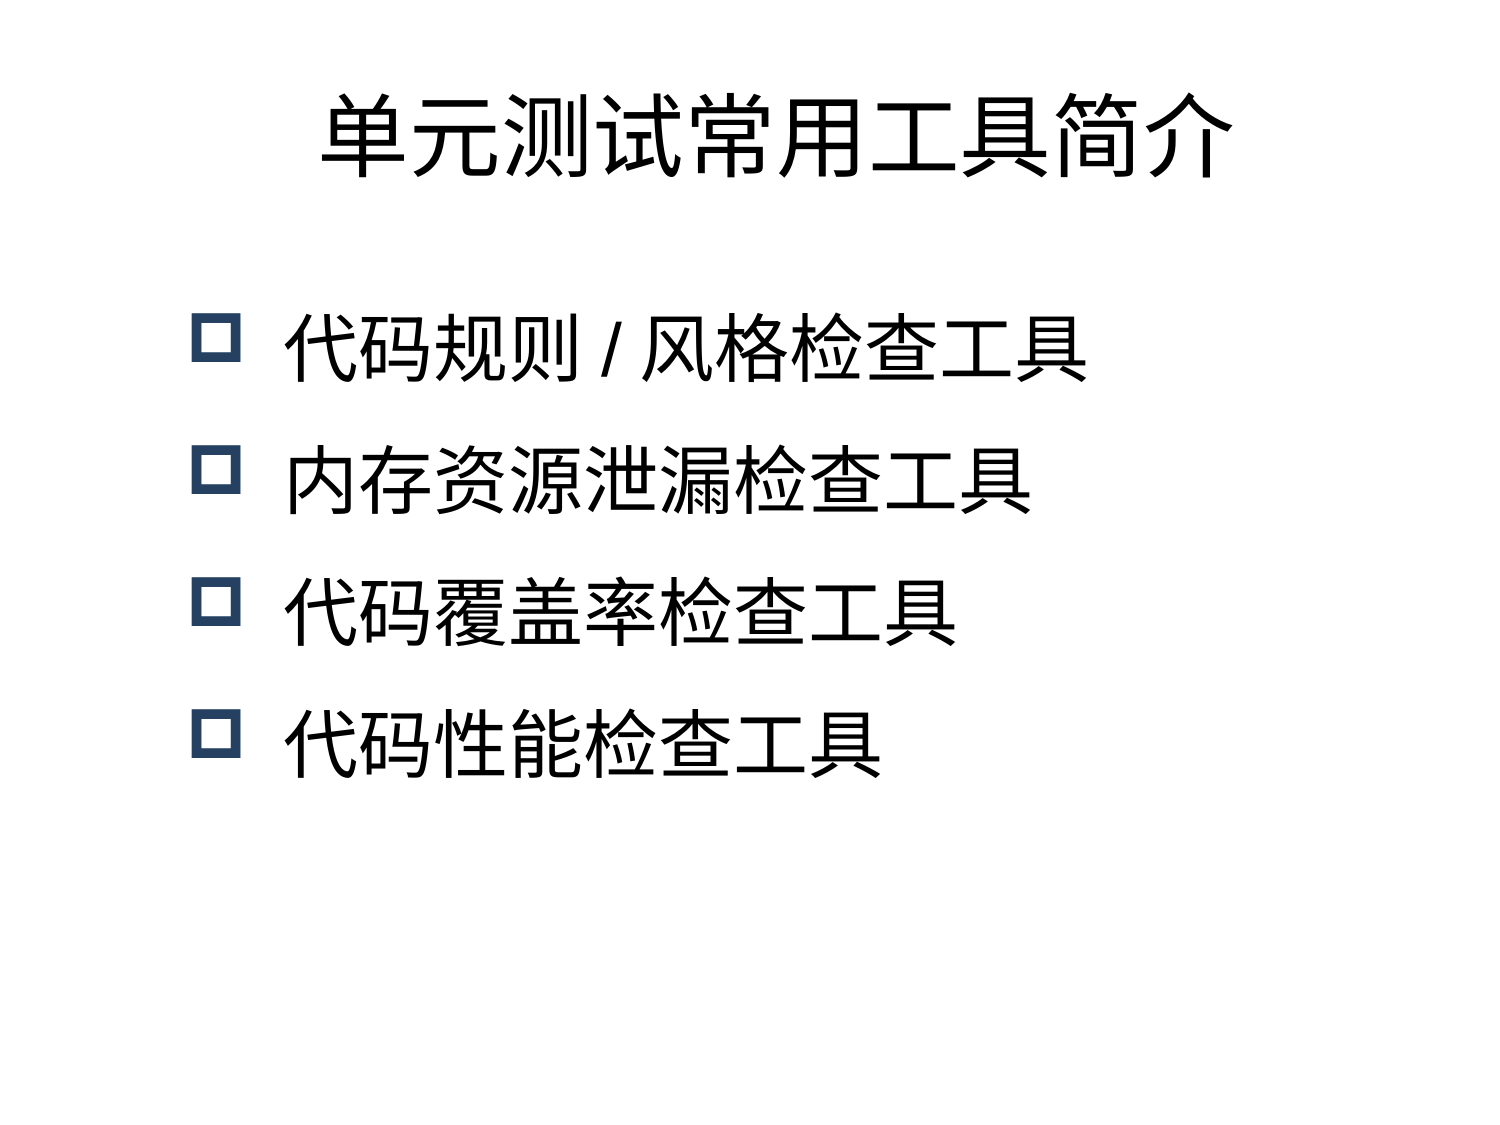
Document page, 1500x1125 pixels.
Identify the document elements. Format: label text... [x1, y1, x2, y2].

title 单元测试常用工具简介 [112, 66, 1442, 202]
text_box 代码规则/风格检查工具 内存资源泄漏检查工具 代码覆盖率检查工具 代码性能检查工具 [171, 267, 1270, 795]
